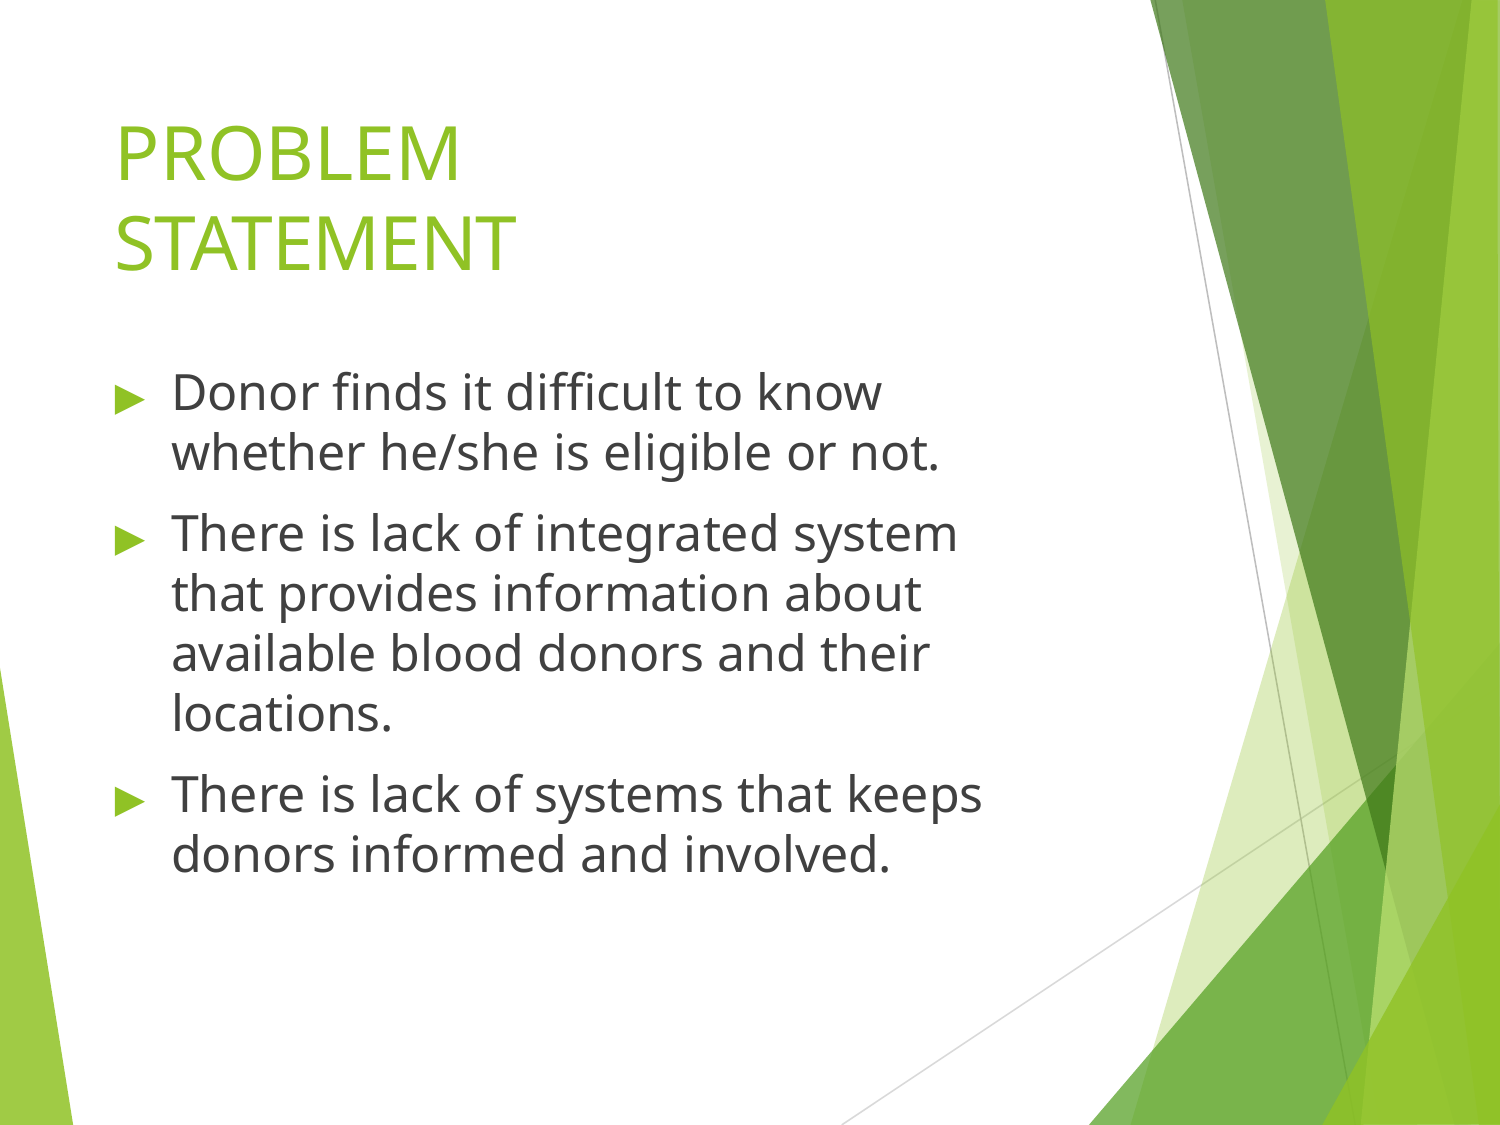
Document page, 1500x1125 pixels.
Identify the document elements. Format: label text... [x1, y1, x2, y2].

text_box ▶ Donor finds it difficult to know whether he/she is eligible or not. ▶ There is lack of integrated system that provides information about available blood donors and their locations. ▶ There is lack of systems that keeps donors informed and involved. [112, 358, 1125, 883]
title PROBLEM STATEMENT [112, 103, 828, 294]
